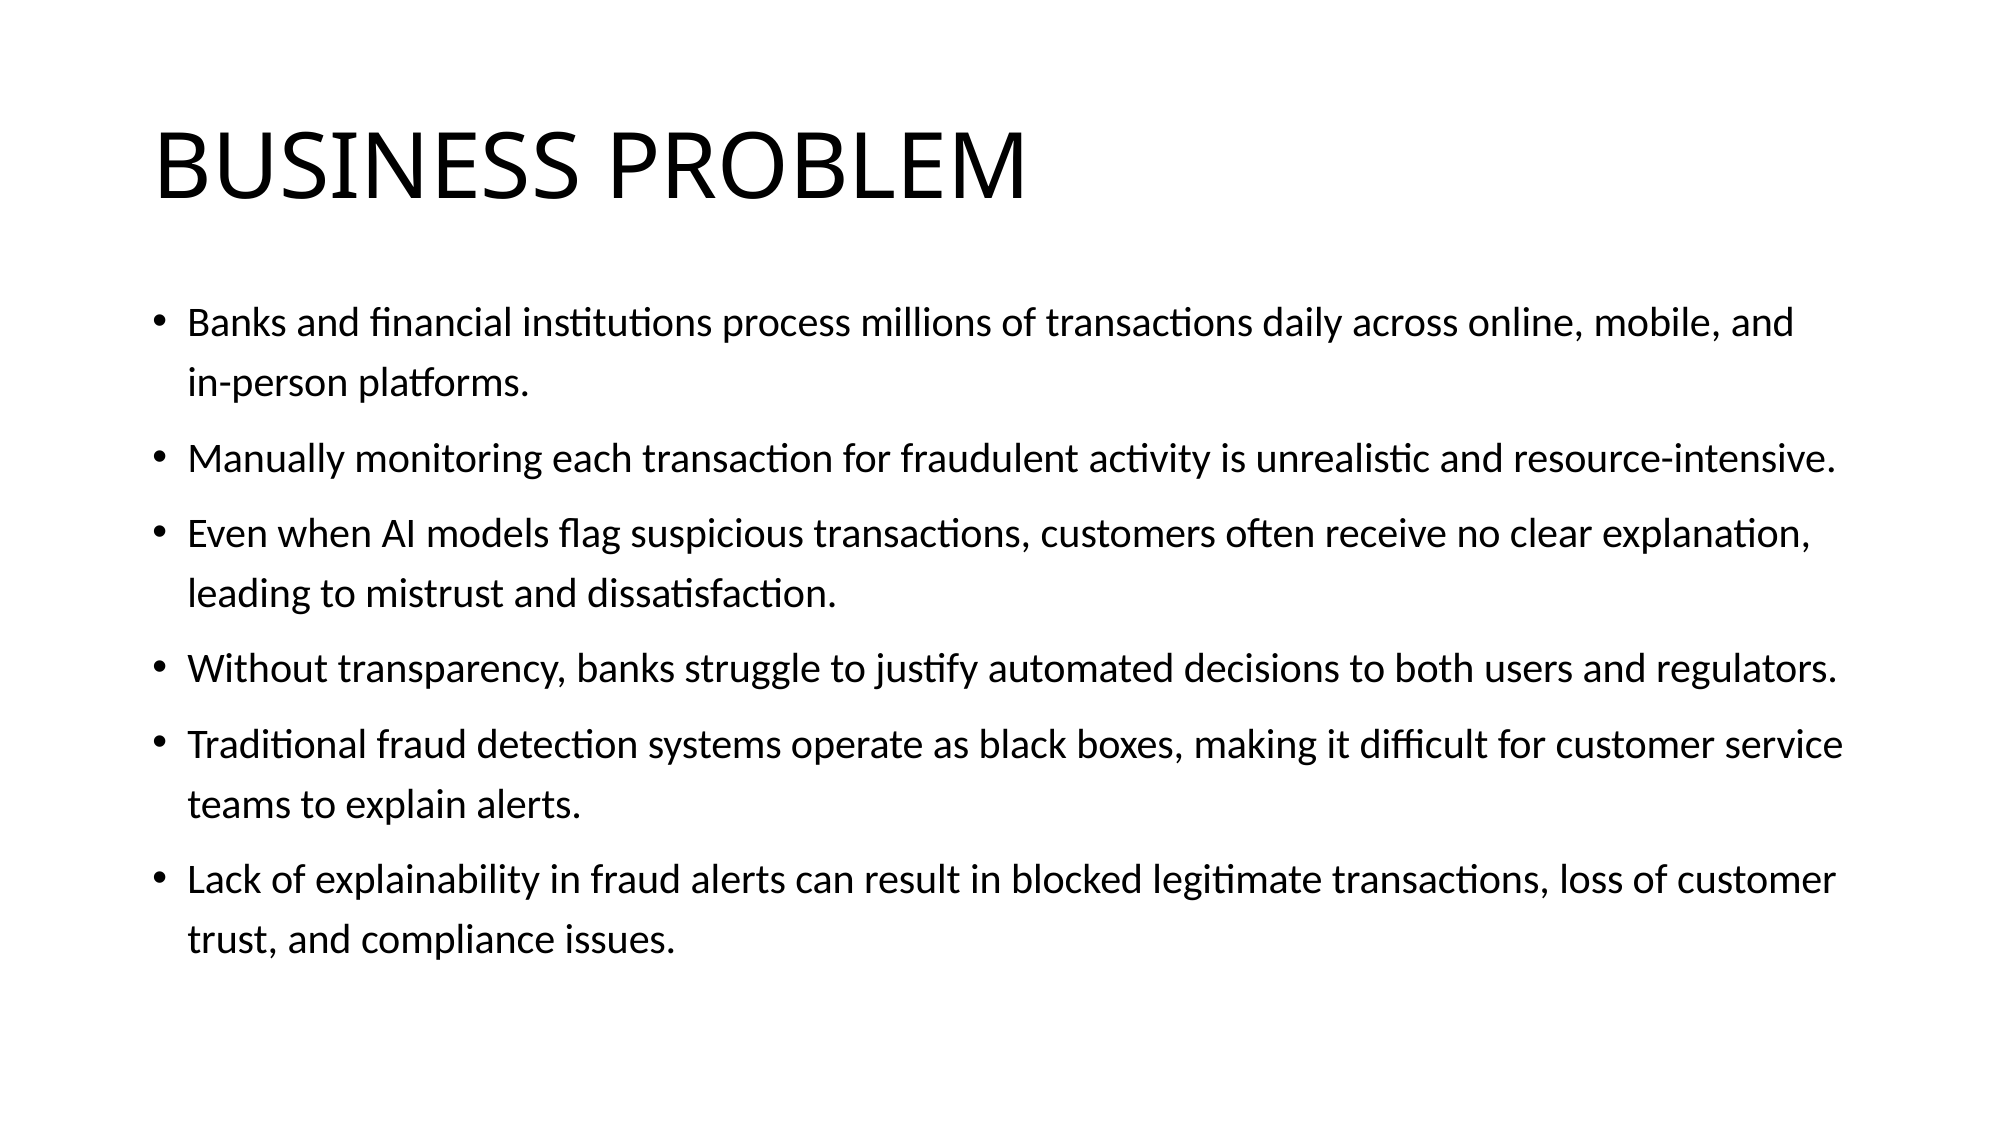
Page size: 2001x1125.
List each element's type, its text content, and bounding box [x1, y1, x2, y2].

list Banks and financial institutions process millions of transactions daily across online, mobile, and in-person platforms. Manually monitoring each transaction for fraudulent activity is unrealistic and resource-intensive. Even when AI models flag suspicious transactions, customers often receive no clear explanation, leading to mistrust and dissatisfaction. Without transparency, banks struggle to justify automated decisions to both users and regulators. Traditional fraud detection systems operate as black boxes, making it difficult for customer service teams to explain alerts. Lack of explainability in fraud alerts can result in blocked legitimate transactions, loss of customer trust, and compliance issues. [137, 277, 1863, 1063]
title BUSINESS PROBLEM [137, 59, 1863, 277]
